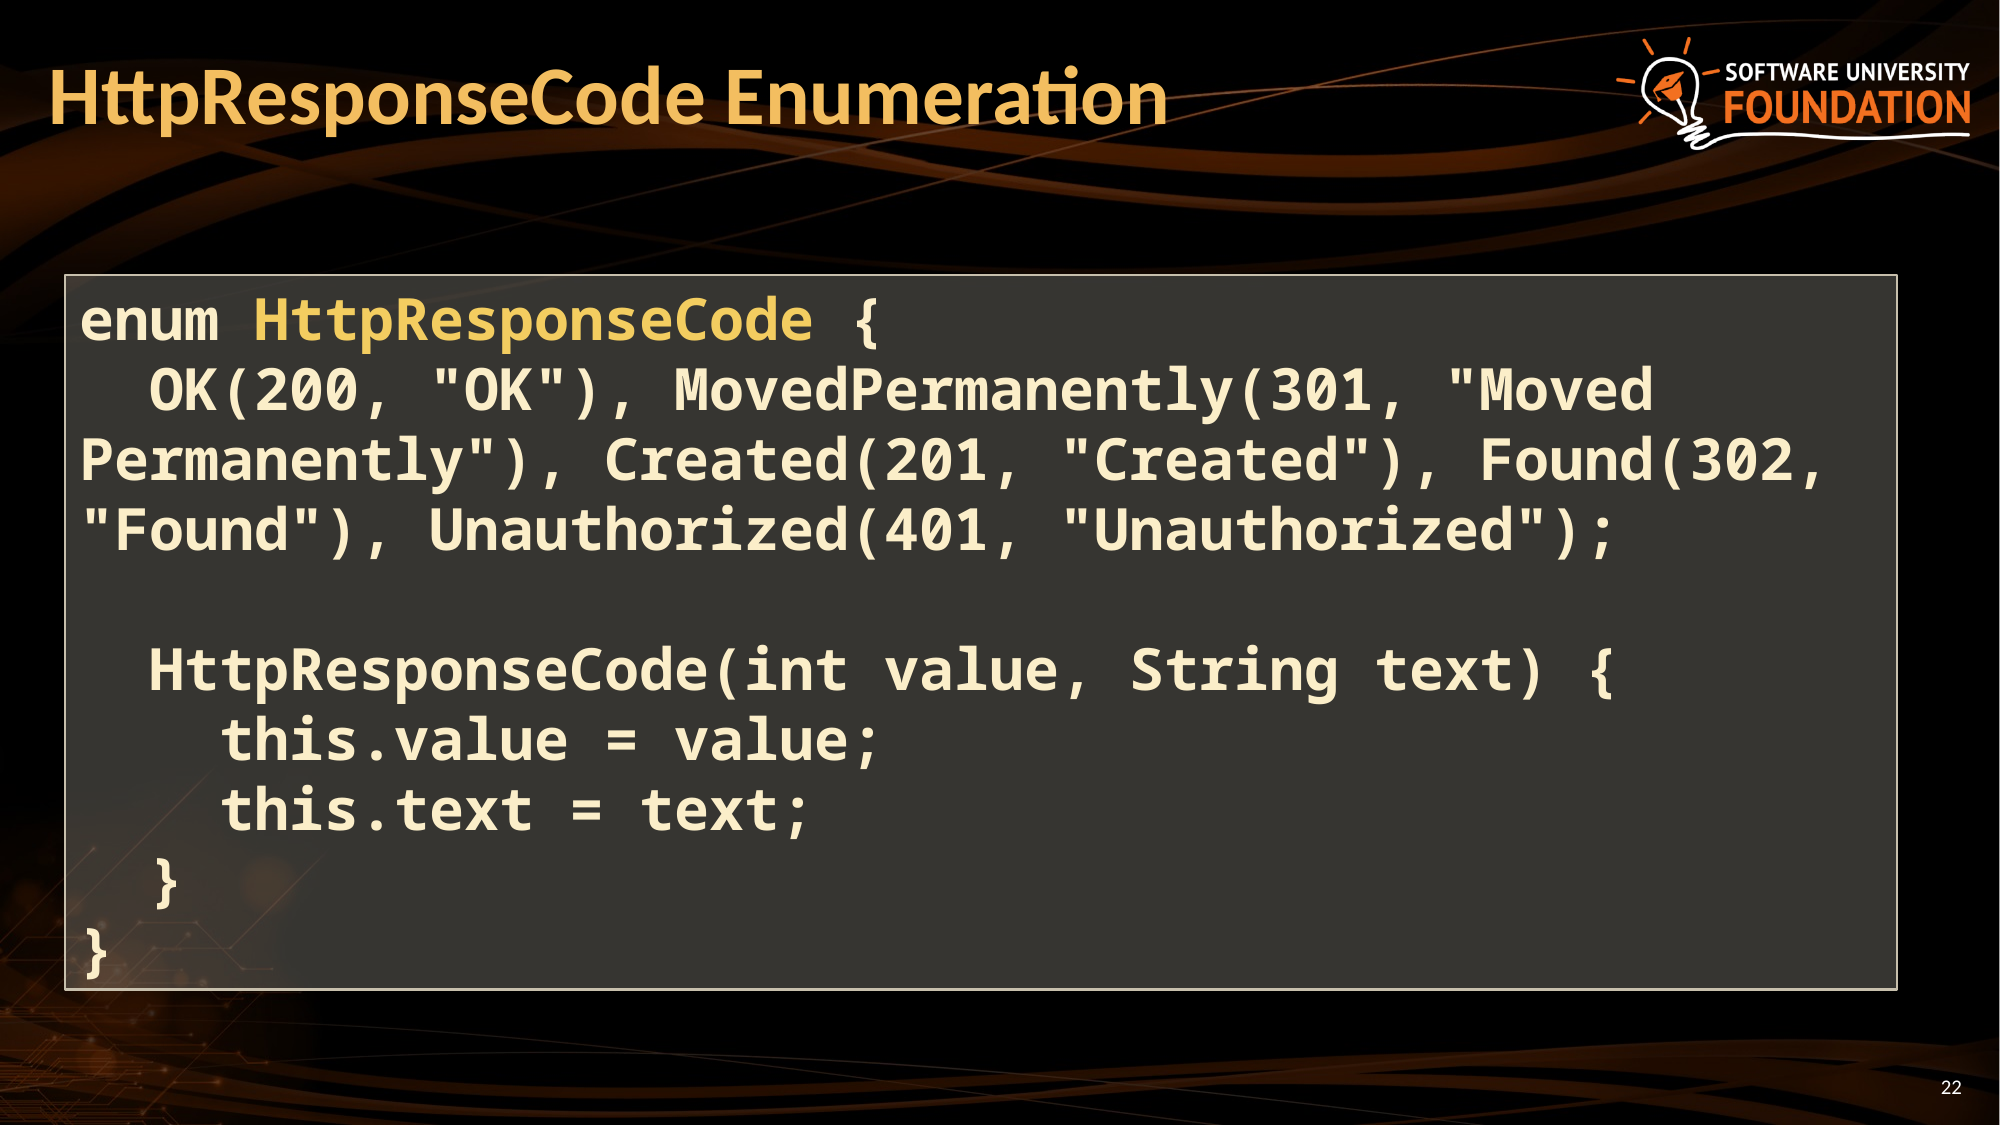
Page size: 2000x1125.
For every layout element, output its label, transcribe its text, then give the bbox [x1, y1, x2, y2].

text_box enum HttpResponseCode { OK(200, "OK"), MovedPermanently(301, "Moved Permanently"), Created(201, "Created"), Found(302, "Found"), Unauthorized(401, "Unauthorized"); HttpResponseCode(int value, String text) { this.value = value; this.text = text; } } [64, 274, 1898, 990]
slide_number 22 [1897, 1070, 1968, 1103]
title HttpResponseCode Enumeration [30, 6, 1602, 189]
picture [0, 0, 2000, 1125]
